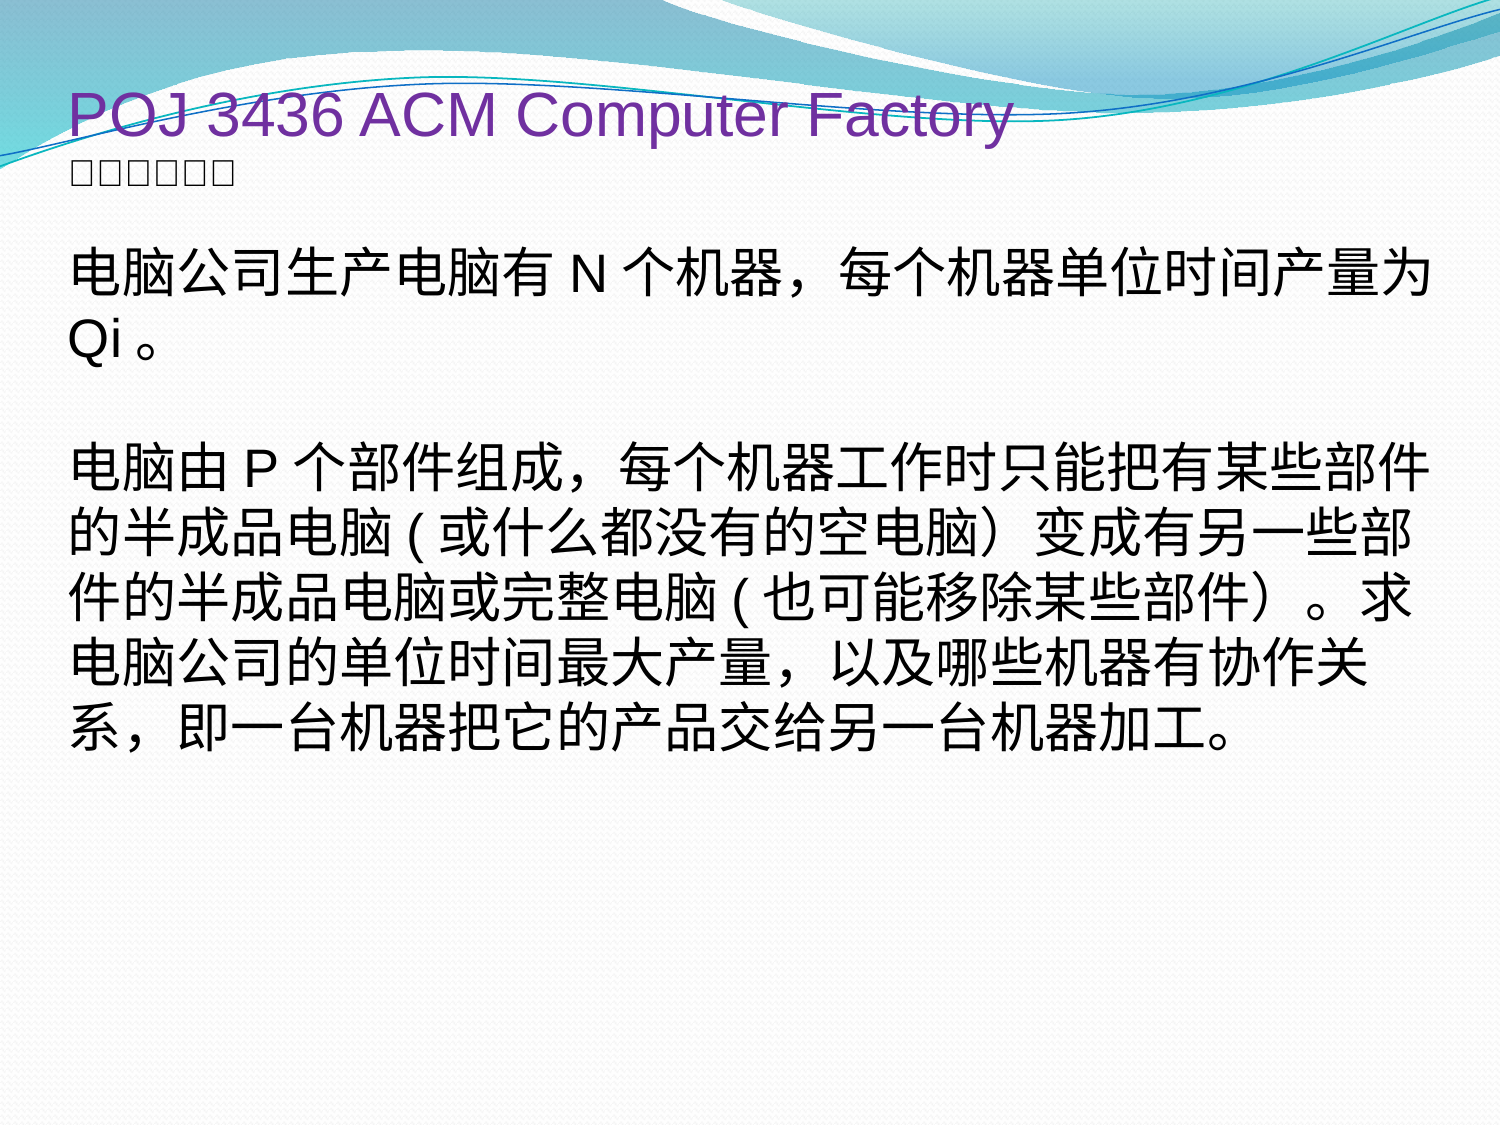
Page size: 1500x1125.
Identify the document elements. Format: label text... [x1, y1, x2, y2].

text_box POJ 3436 ACM Computer Factory 􁥥􃏙􄠖􃻭􃻯􃻹 电脑公司生产电脑有N个机器，每个机器单位时间产量为Qi。 电脑由P个部件组成，每个机器工作时只能把有某些部件的半成品电脑(或什么都没有的空电脑）变成有另一些部件的半成品电脑或完整电脑(也可能移除某些部件）。求电脑公司的单位时间最大产量，以及哪些机器有协作关系，即一台机器把它的产品交给另一台机器加工。 [53, 66, 1471, 766]
